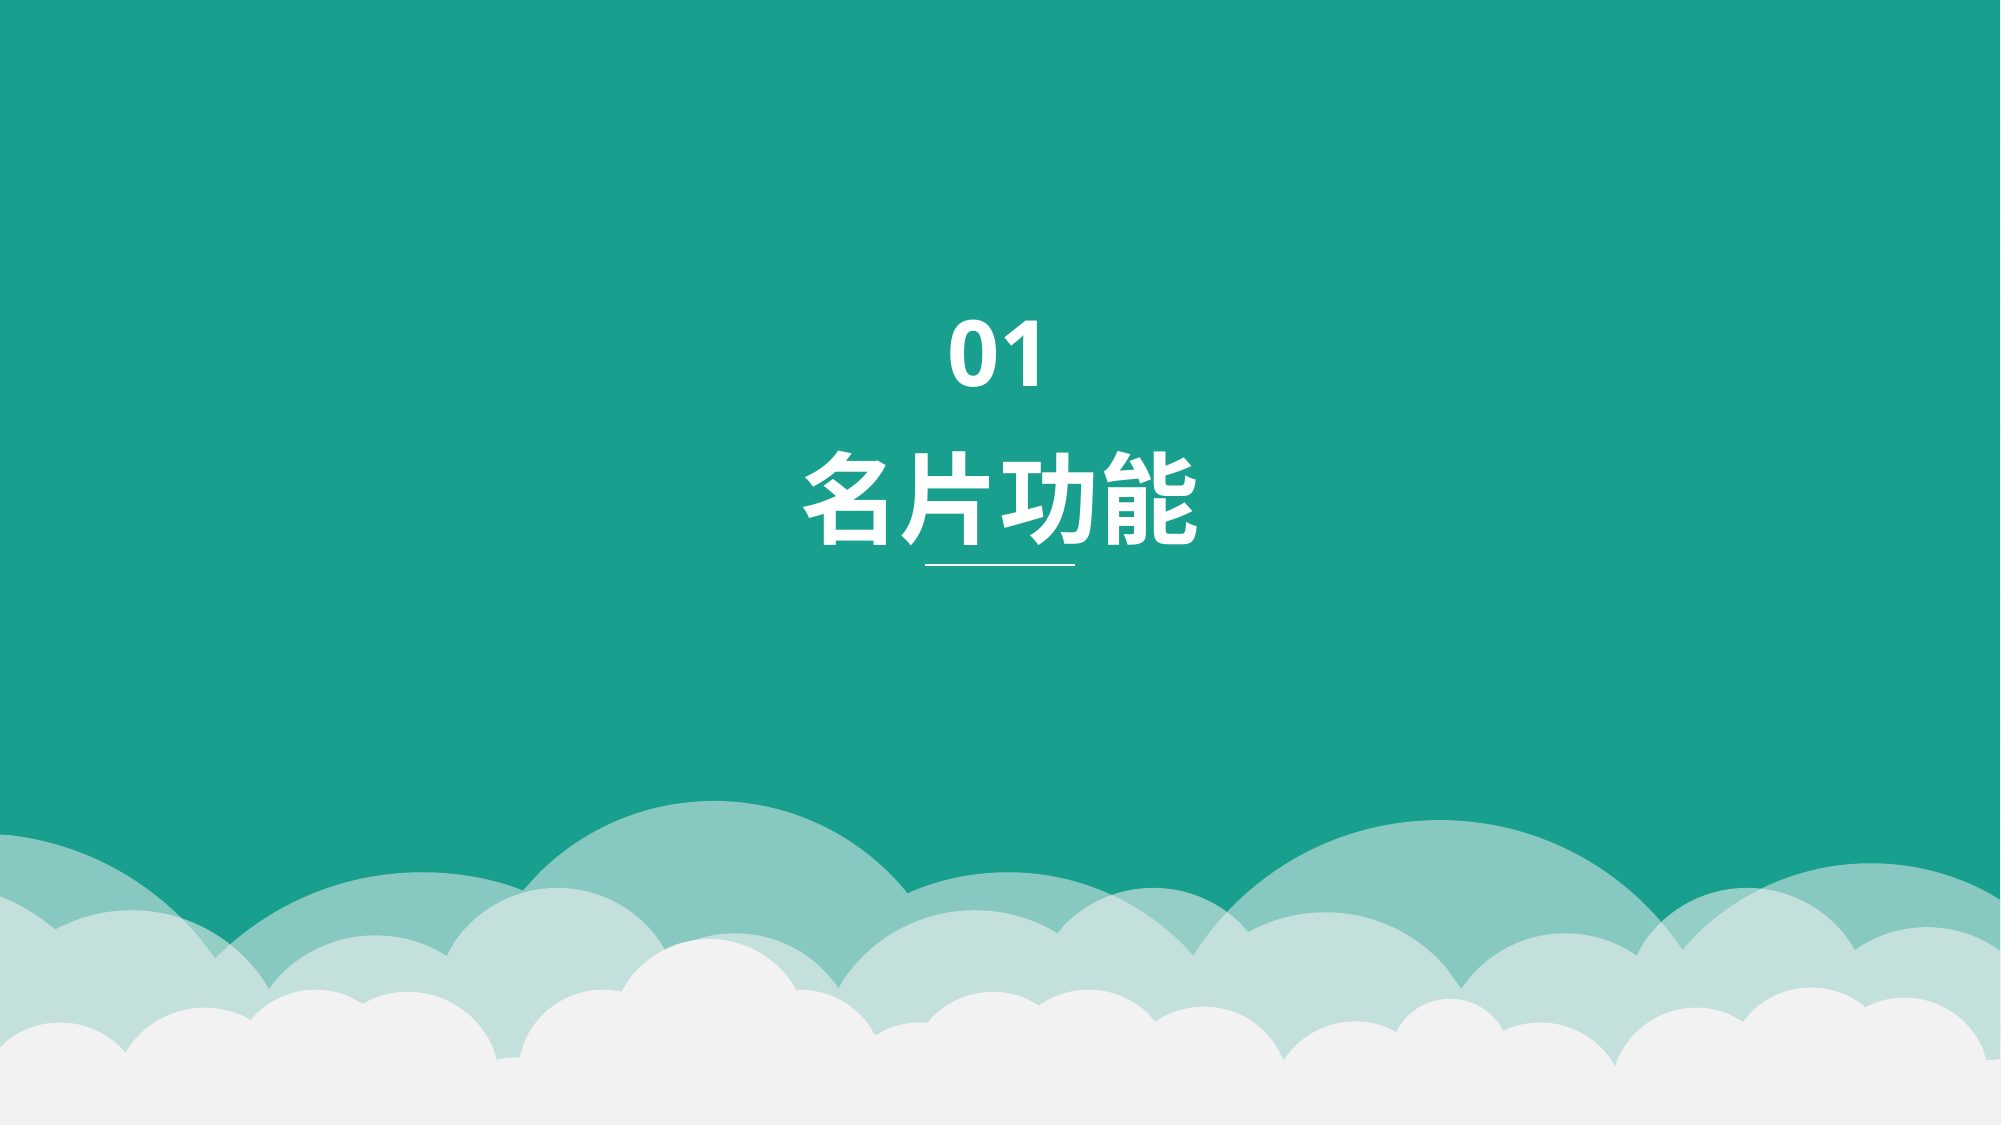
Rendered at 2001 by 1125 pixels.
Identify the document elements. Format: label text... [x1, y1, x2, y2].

text_box 名片功能 [320, 429, 1680, 565]
text_box 01 [846, 287, 1154, 413]
